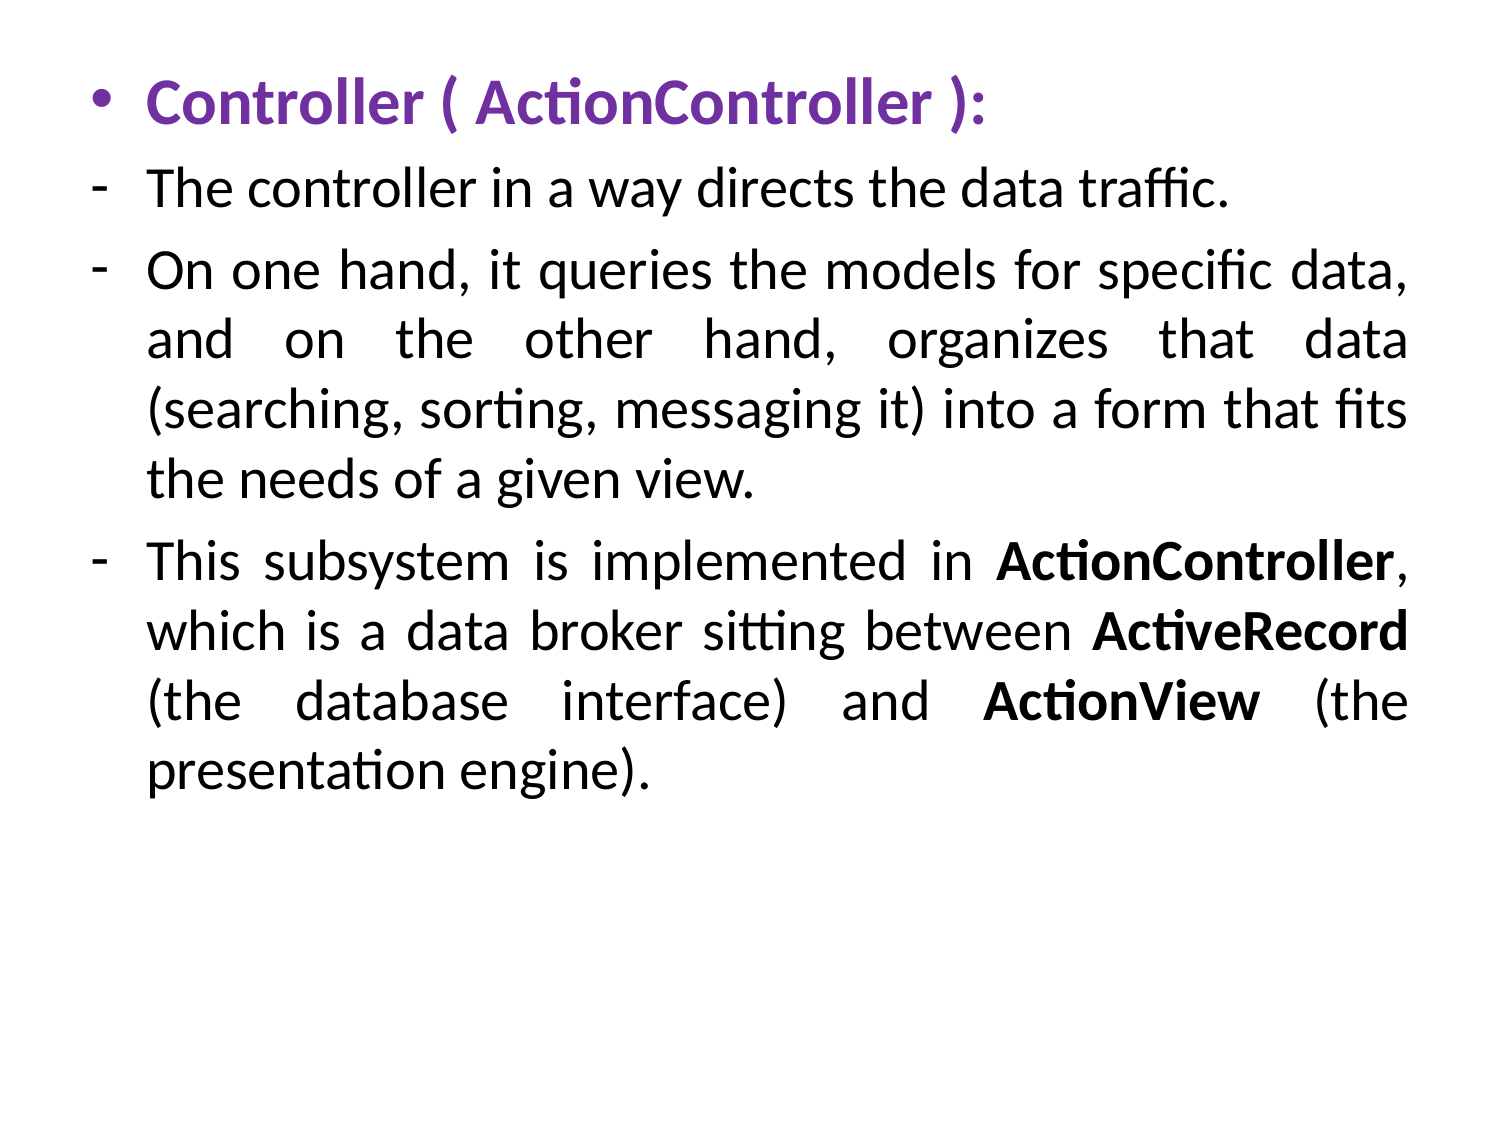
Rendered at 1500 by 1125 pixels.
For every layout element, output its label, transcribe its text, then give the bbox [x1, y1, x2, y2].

list Controller ( ActionController ): The controller in a way directs the data traffic. On one hand, it queries the models for specific data, and on the other hand, organizes that data (searching, sorting, messaging it) into a form that fits the needs of a given view. This subsystem is implemented in ActionController, which is a data broker sitting between ActiveRecord (the database interface) and ActionView (the presentation engine). [75, 50, 1425, 1005]
